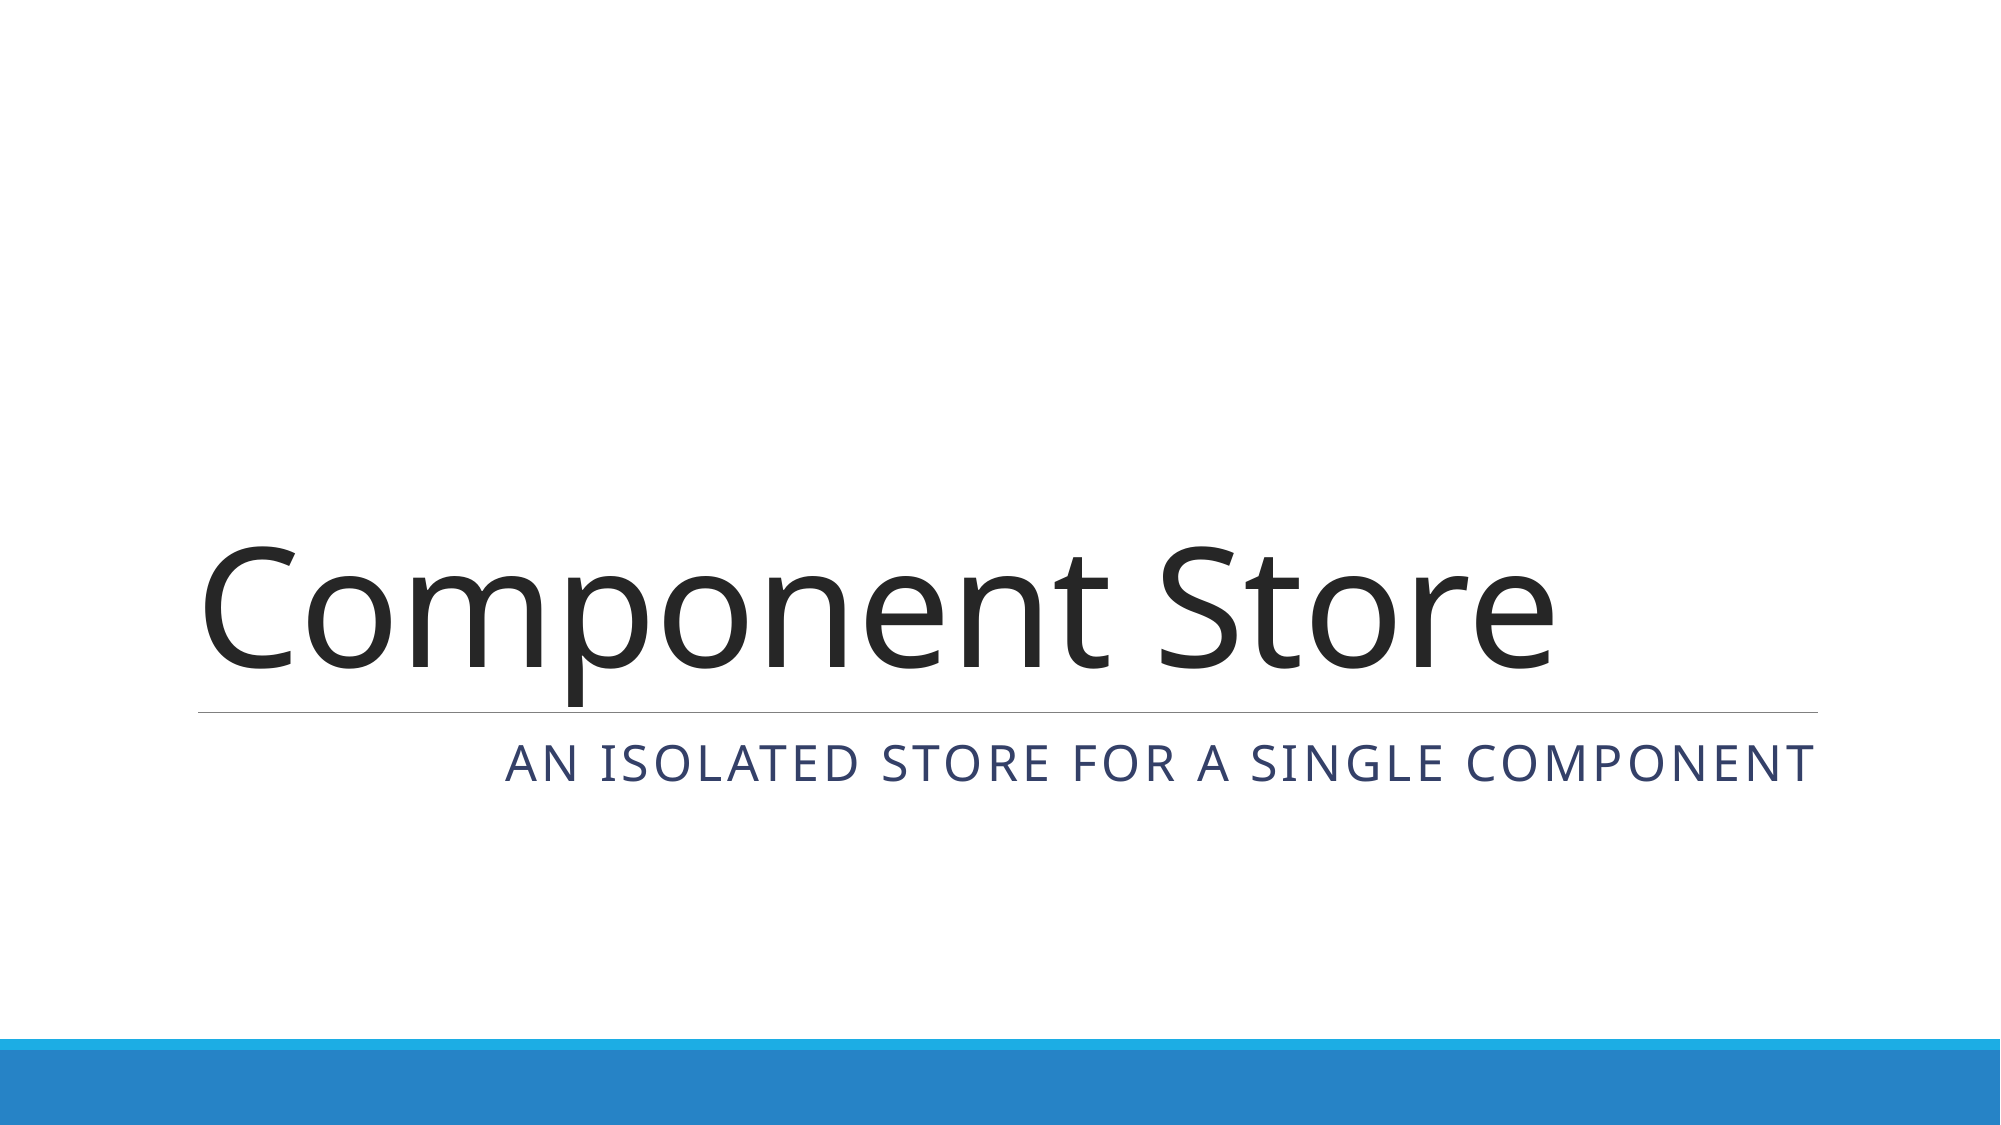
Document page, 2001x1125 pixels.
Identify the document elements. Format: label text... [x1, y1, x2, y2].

title Component Store [180, 124, 1830, 710]
subtitle an isolated store for a single component [180, 730, 1831, 919]
